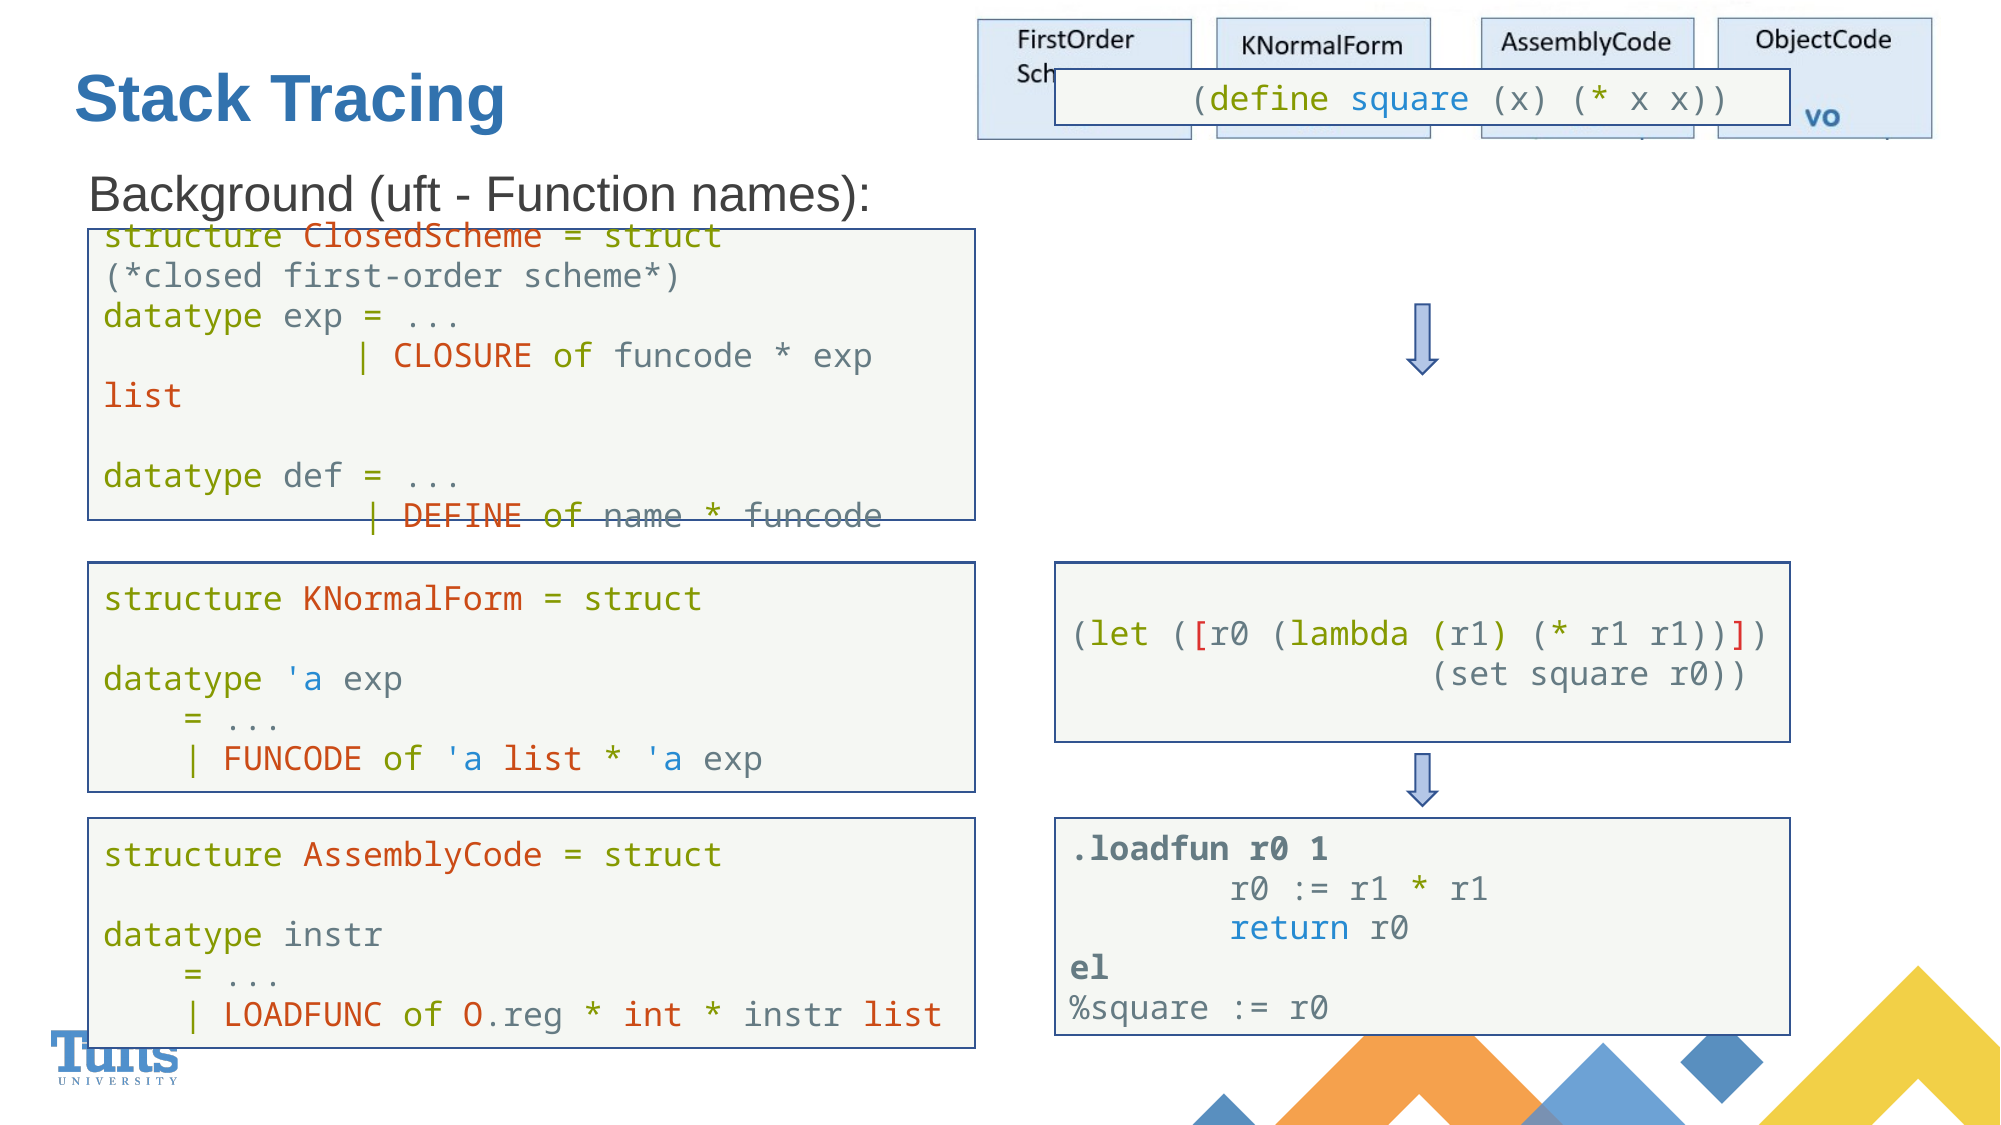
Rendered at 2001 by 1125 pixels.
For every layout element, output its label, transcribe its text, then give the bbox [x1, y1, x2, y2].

text_box structure ClosedScheme = struct (*closed first-order scheme*) datatype exp = ... | CLOSURE of funcode * exp list datatype def = ... | DEFINE of name * funcode [87, 228, 976, 521]
text_box (let ([r0 (lambda (r1) (* r1 r1))]) (set square r0)) [1054, 561, 1791, 743]
text_box [1405, 753, 1440, 808]
subtitle Background (uft - Function names): [59, 153, 947, 278]
text_box [1405, 303, 1440, 376]
title Stack Tracing [59, 56, 723, 145]
text_box structure AssemblyCode = struct datatype instr = ... | LOADFUNC of O.reg * int * instr list [87, 817, 976, 1049]
text_box structure KNormalForm = struct datatype 'a exp = ... | FUNCODE of 'a list * 'a exp [87, 561, 976, 793]
picture [0, 0, 2000, 1125]
text_box .loadfun r0 1 r0 := r1 * r1 return r0 el %square := r0 [1054, 817, 1791, 1036]
